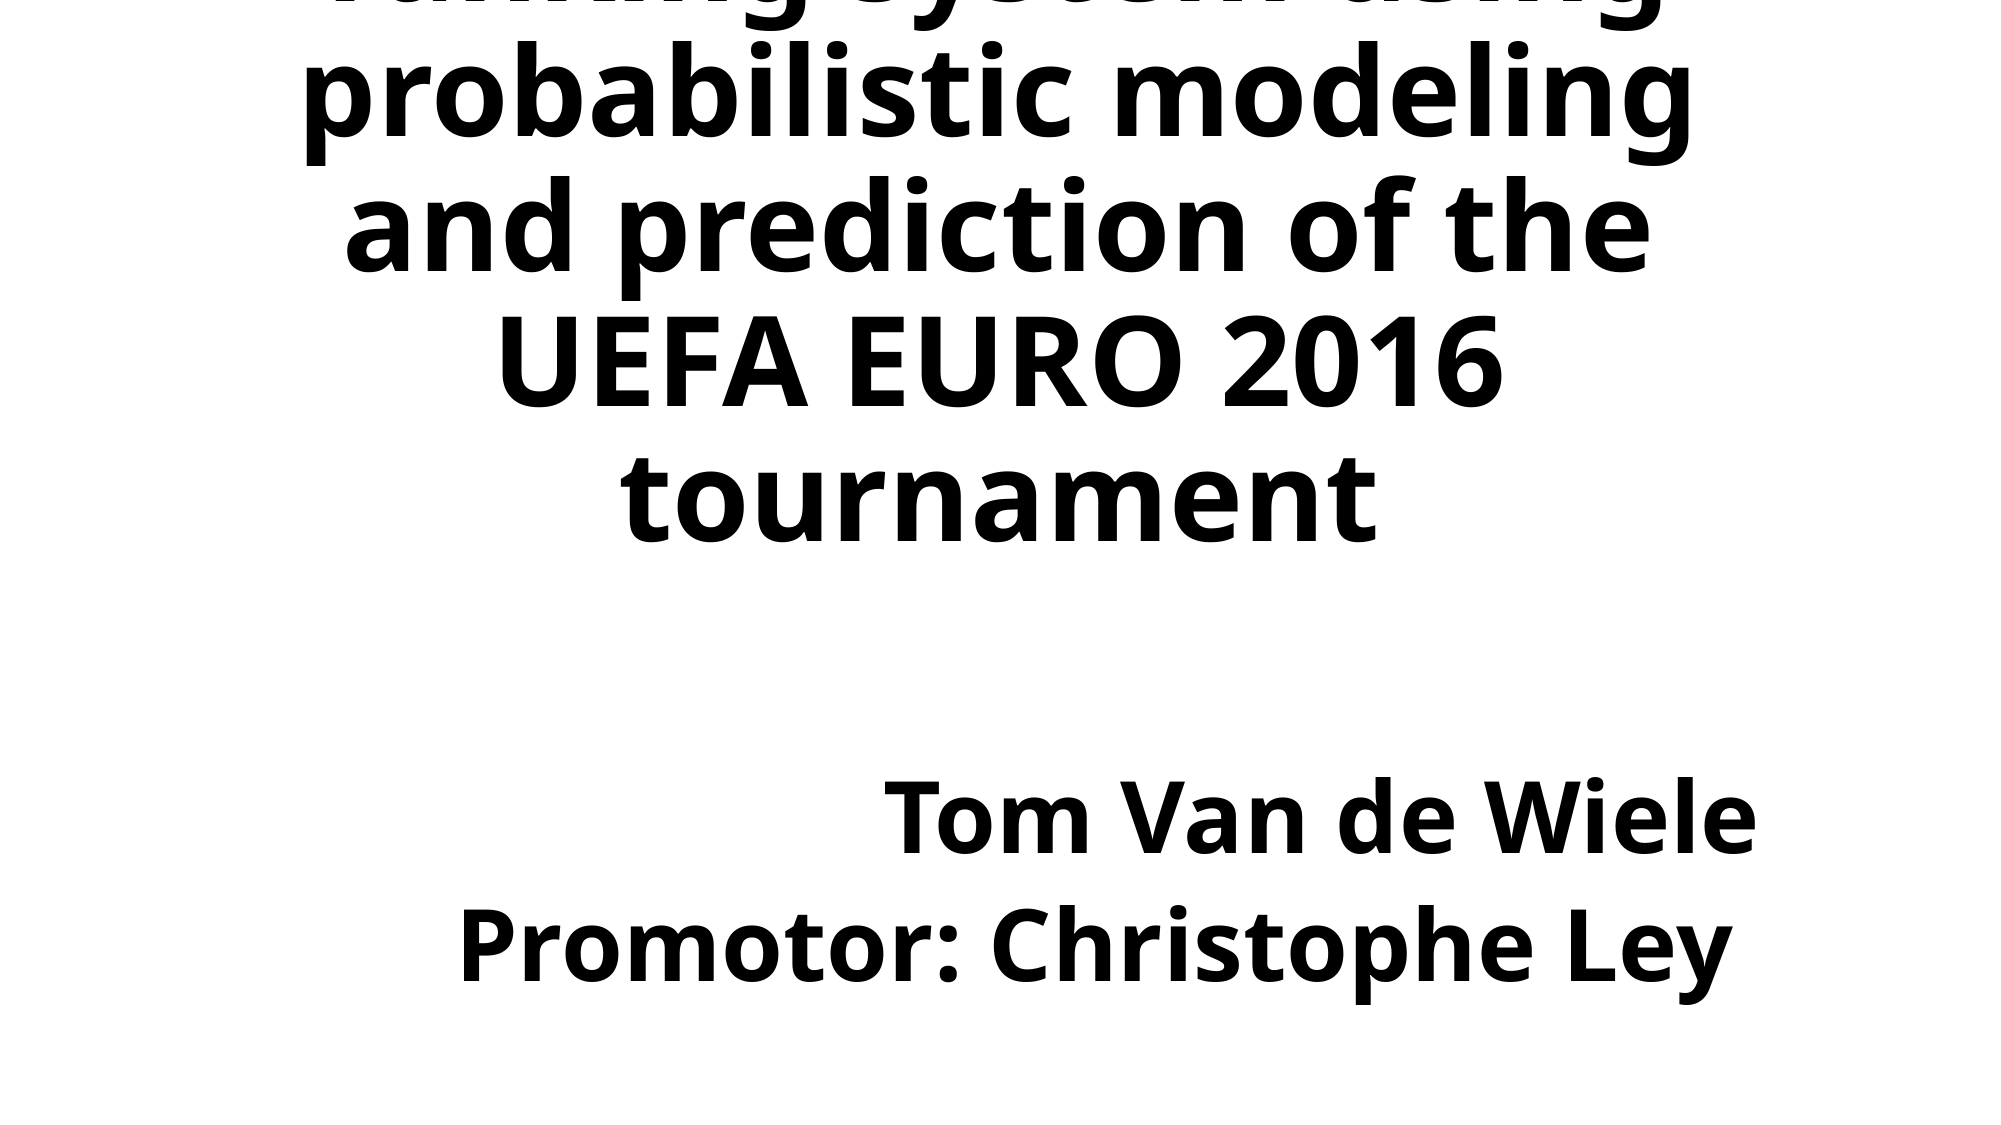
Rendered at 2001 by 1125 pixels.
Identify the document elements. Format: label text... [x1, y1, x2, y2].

subtitle Tom Van de Wiele Promotor: Christophe Ley [275, 759, 1776, 1031]
title Improving the FIFA ranking system using probabilistic modeling and prediction of the UEFA EURO 2016 tournament [166, 184, 1833, 576]
